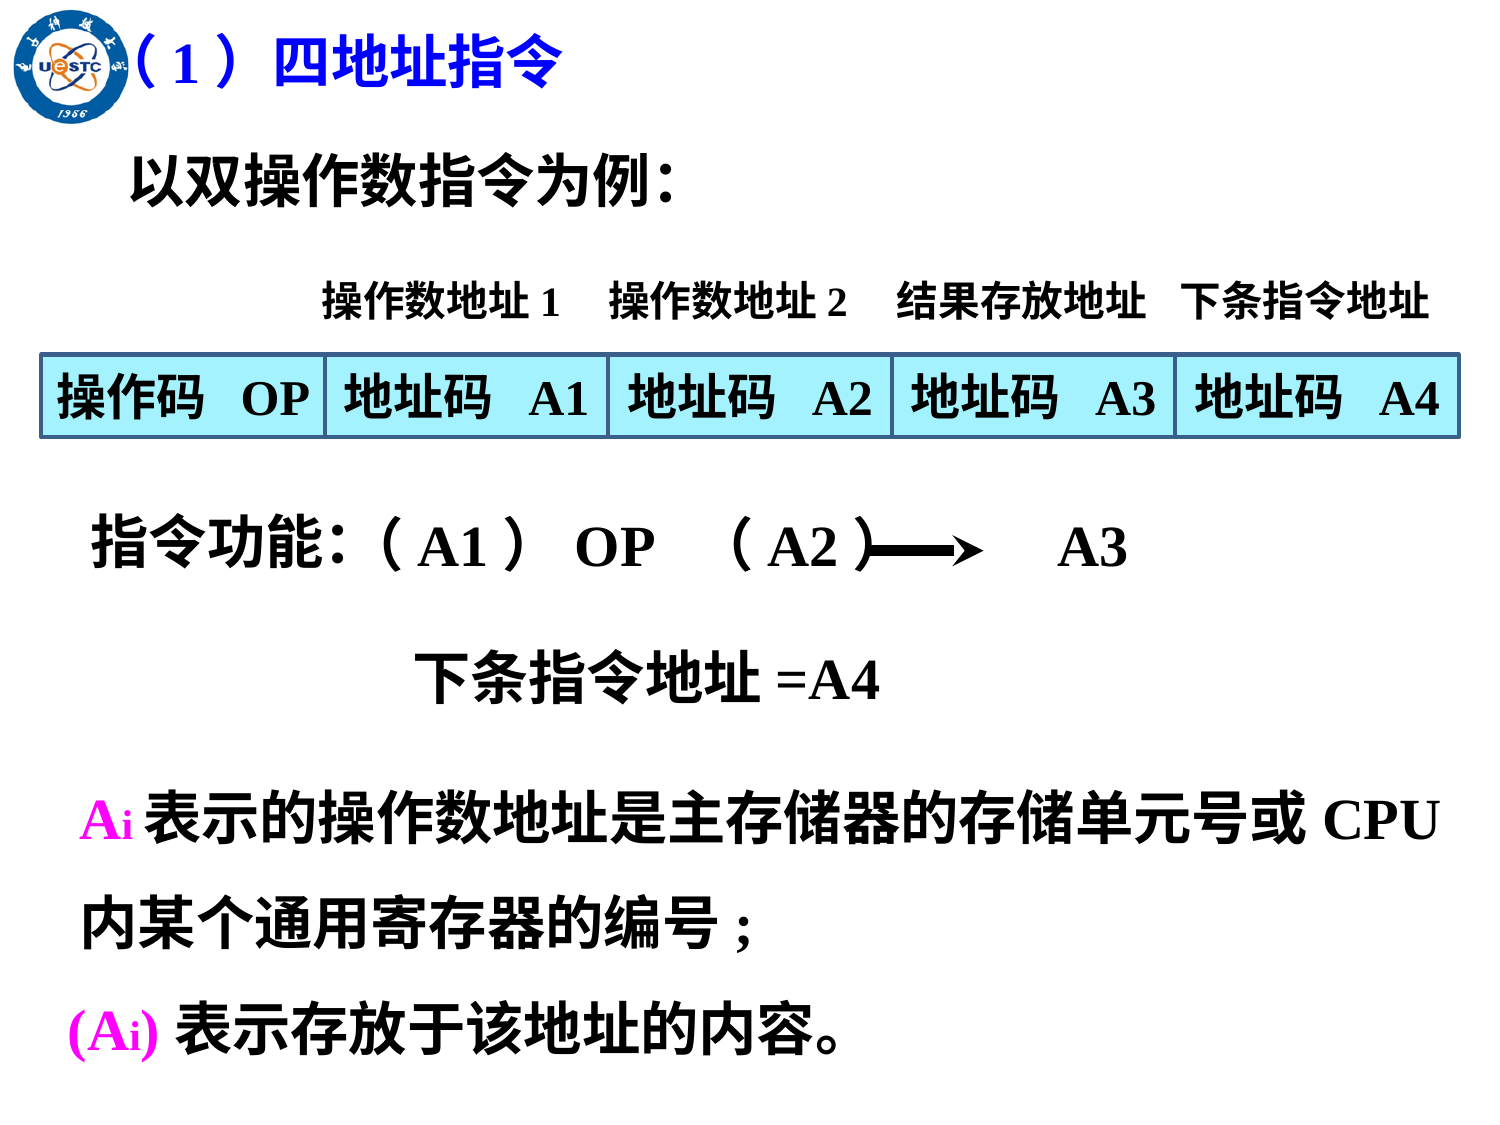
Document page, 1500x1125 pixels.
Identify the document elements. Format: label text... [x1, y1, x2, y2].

text_box 操作数地址1 [306, 267, 576, 332]
text_box Ai表示的操作数地址是主存储器的存储单元号或CPU内某个通用寄存器的编号; [64, 738, 1471, 964]
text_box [41, 354, 1459, 438]
text_box 操作数地址2 [593, 267, 863, 332]
text_box (Ai)表示存放于该地址的内容。 [53, 984, 1459, 1070]
text_box 结果存放地址 [881, 267, 1163, 332]
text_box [368, 500, 1105, 587]
text_box 下条指令地址 [1164, 267, 1445, 333]
picture [6, 8, 136, 126]
text_box 指令功能： [75, 498, 370, 583]
text_box （1）四地址指令 [84, 17, 579, 103]
text_box 下条指令地址=A4 [397, 633, 895, 719]
text_box 以双操作数指令为例： [112, 137, 725, 222]
